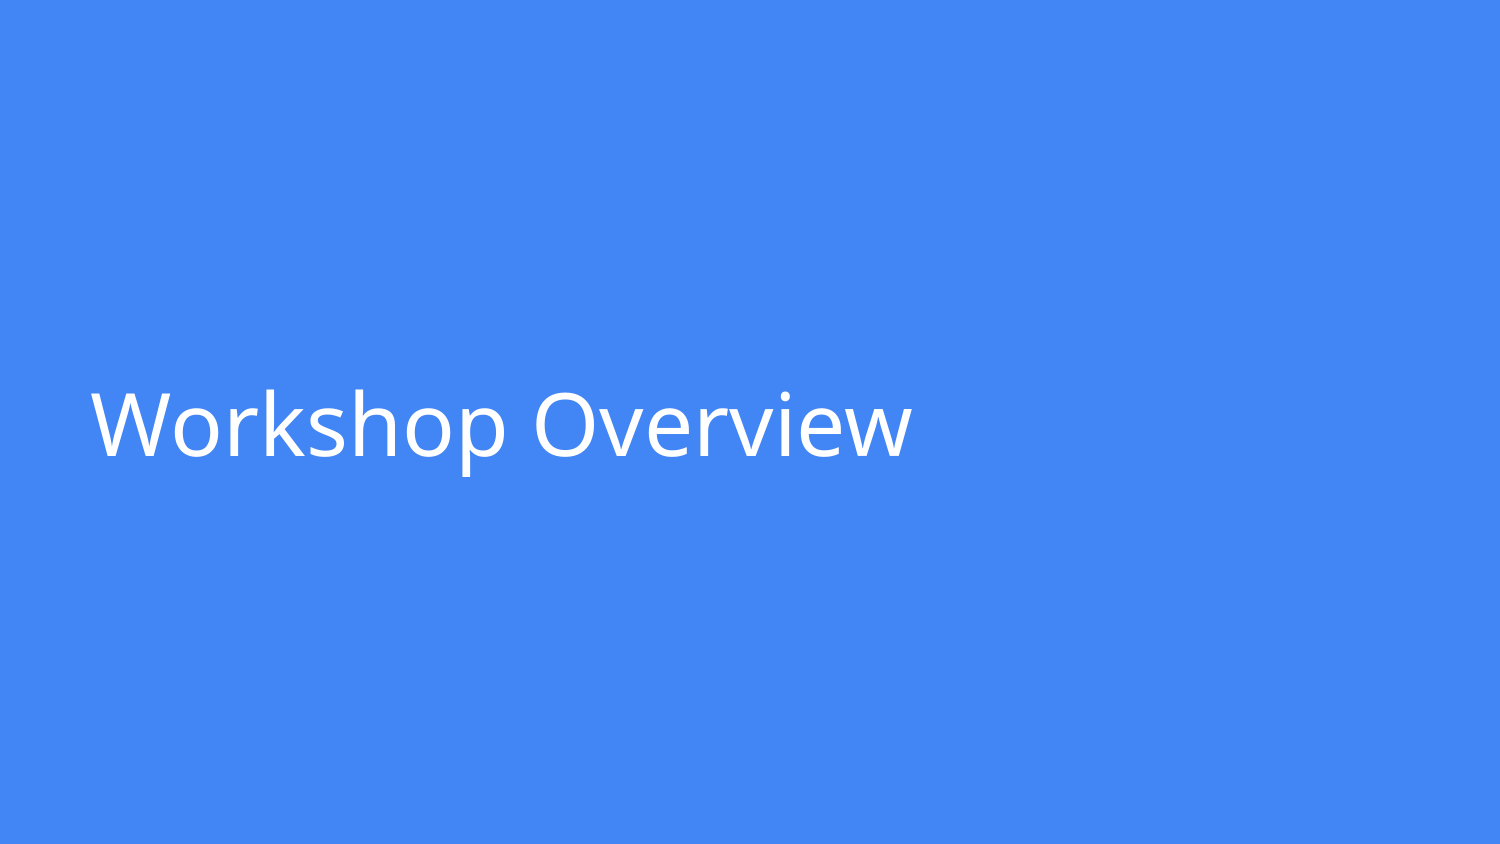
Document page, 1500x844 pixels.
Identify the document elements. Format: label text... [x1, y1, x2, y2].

title Workshop Overview [75, 338, 1425, 505]
